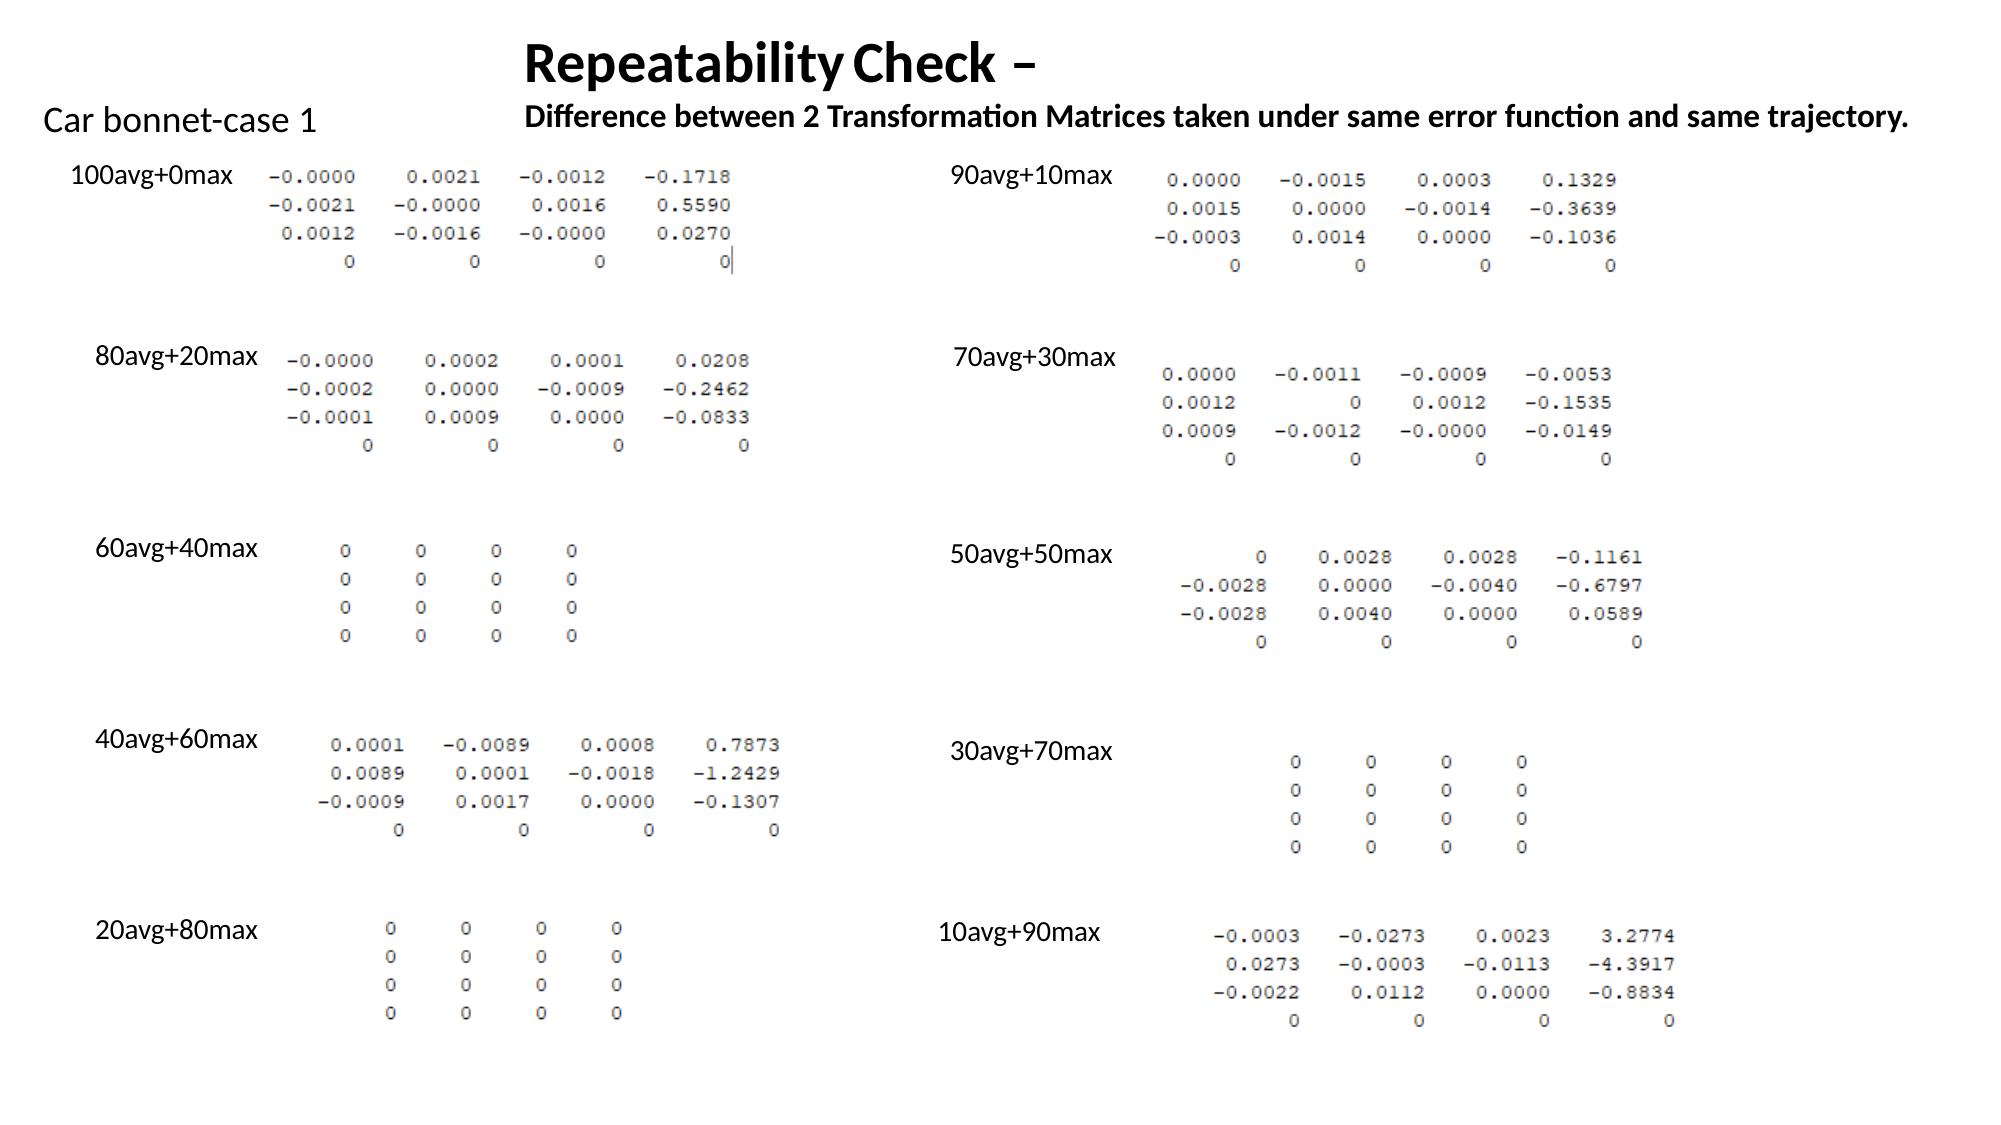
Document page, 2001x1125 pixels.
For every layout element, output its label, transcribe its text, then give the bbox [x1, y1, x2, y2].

text_box 20avg+80max [80, 902, 274, 953]
text_box 50avg+50max [934, 526, 1128, 577]
picture [274, 342, 788, 466]
picture [1166, 529, 1681, 661]
text_box 30avg+70max [934, 724, 1128, 775]
text_box Repeatability Check – Difference between 2 Transformation Matrices taken under same error function and same trajectory. [509, 16, 1935, 187]
picture [319, 526, 605, 661]
picture [1252, 737, 1577, 866]
text_box 100avg+0max [55, 147, 245, 198]
text_box 70avg+30max [938, 329, 1132, 380]
picture [358, 905, 653, 1029]
text_box 80avg+20max [80, 328, 274, 379]
picture [1146, 354, 1636, 475]
text_box 90avg+10max [934, 147, 1128, 198]
text_box 60avg+40max [80, 521, 274, 571]
picture [245, 147, 766, 287]
text_box 10avg+90max [922, 905, 1116, 955]
picture [291, 723, 815, 857]
picture [1209, 911, 1693, 1038]
picture [1129, 147, 1653, 280]
text_box 40avg+60max [80, 711, 274, 762]
text_box Car bonnet-case 1 [28, 87, 342, 147]
